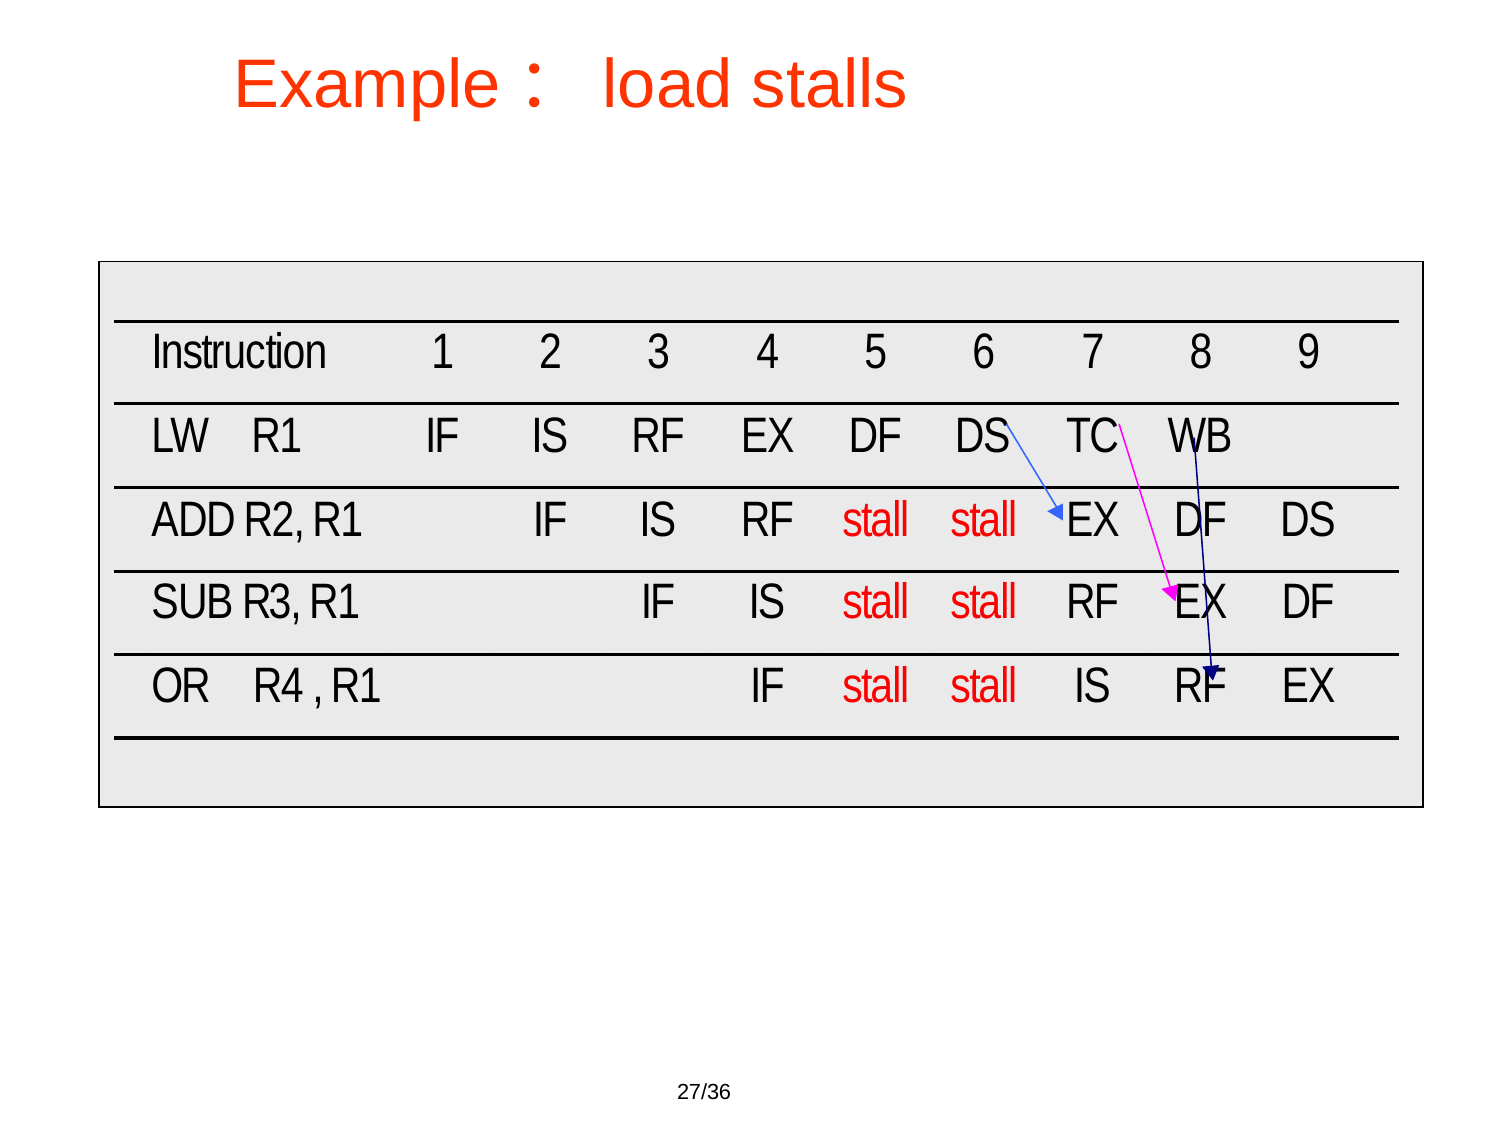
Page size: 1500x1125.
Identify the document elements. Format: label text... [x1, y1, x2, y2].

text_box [99, 262, 1423, 807]
title Example：load stalls [218, 0, 1459, 161]
